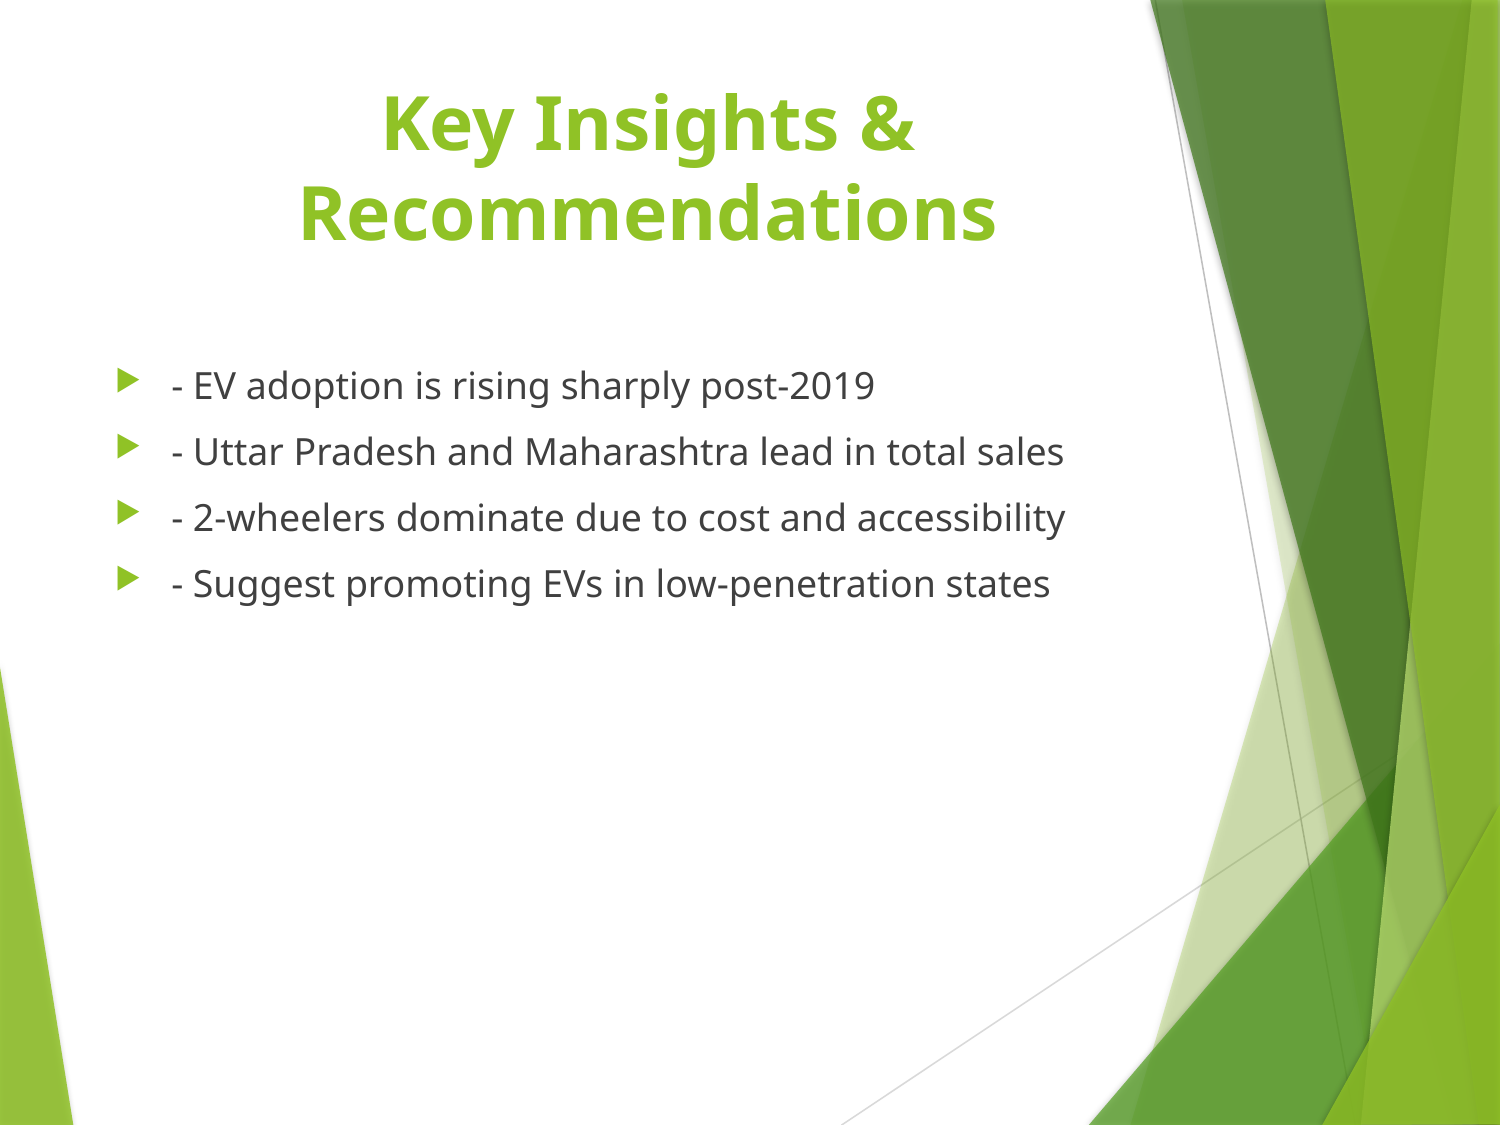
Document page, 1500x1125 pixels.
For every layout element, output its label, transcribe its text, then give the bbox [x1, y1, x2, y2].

title Key Insights & Recommendations [127, 68, 1169, 285]
list - EV adoption is rising sharply post-2019 - Uttar Pradesh and Maharashtra lead in total sales - 2-wheelers dominate due to cost and accessibility - Suggest promoting EVs in low-penetration states [99, 354, 1142, 992]
